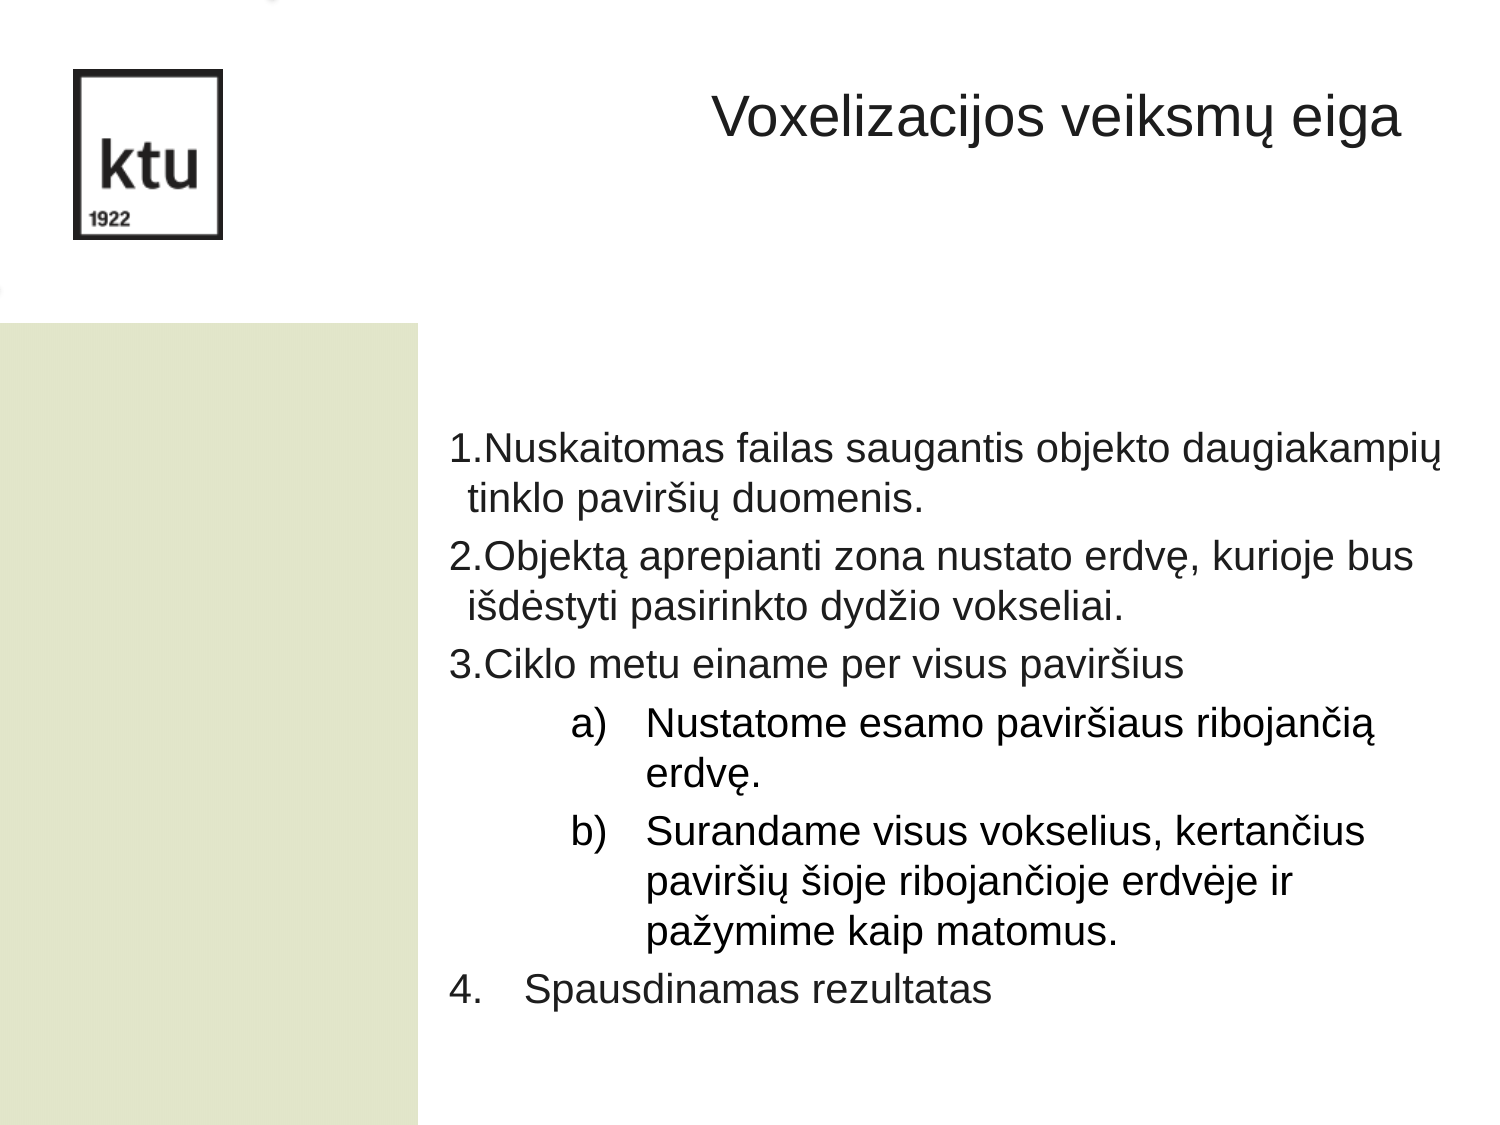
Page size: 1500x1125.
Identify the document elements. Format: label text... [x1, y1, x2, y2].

picture [0, 323, 418, 1125]
list Voxelizacijos veiksmų eiga [505, 67, 1418, 158]
list Nuskaitomas failas saugantis objekto daugiakampių tinklo paviršių duomenis. Objektą aprepianti zona nustato erdvę, kurioje bus išdėstyti pasirinkto dydžio vokseliai. Ciklo metu einame per visus paviršius Nustatome esamo paviršiaus ribojančią erdvę. Surandame visus vokselius, kertančius paviršių šioje ribojančioje erdvėje ir pažymime kaip matomus. Spausdinamas rezultatas [434, 412, 1500, 1098]
